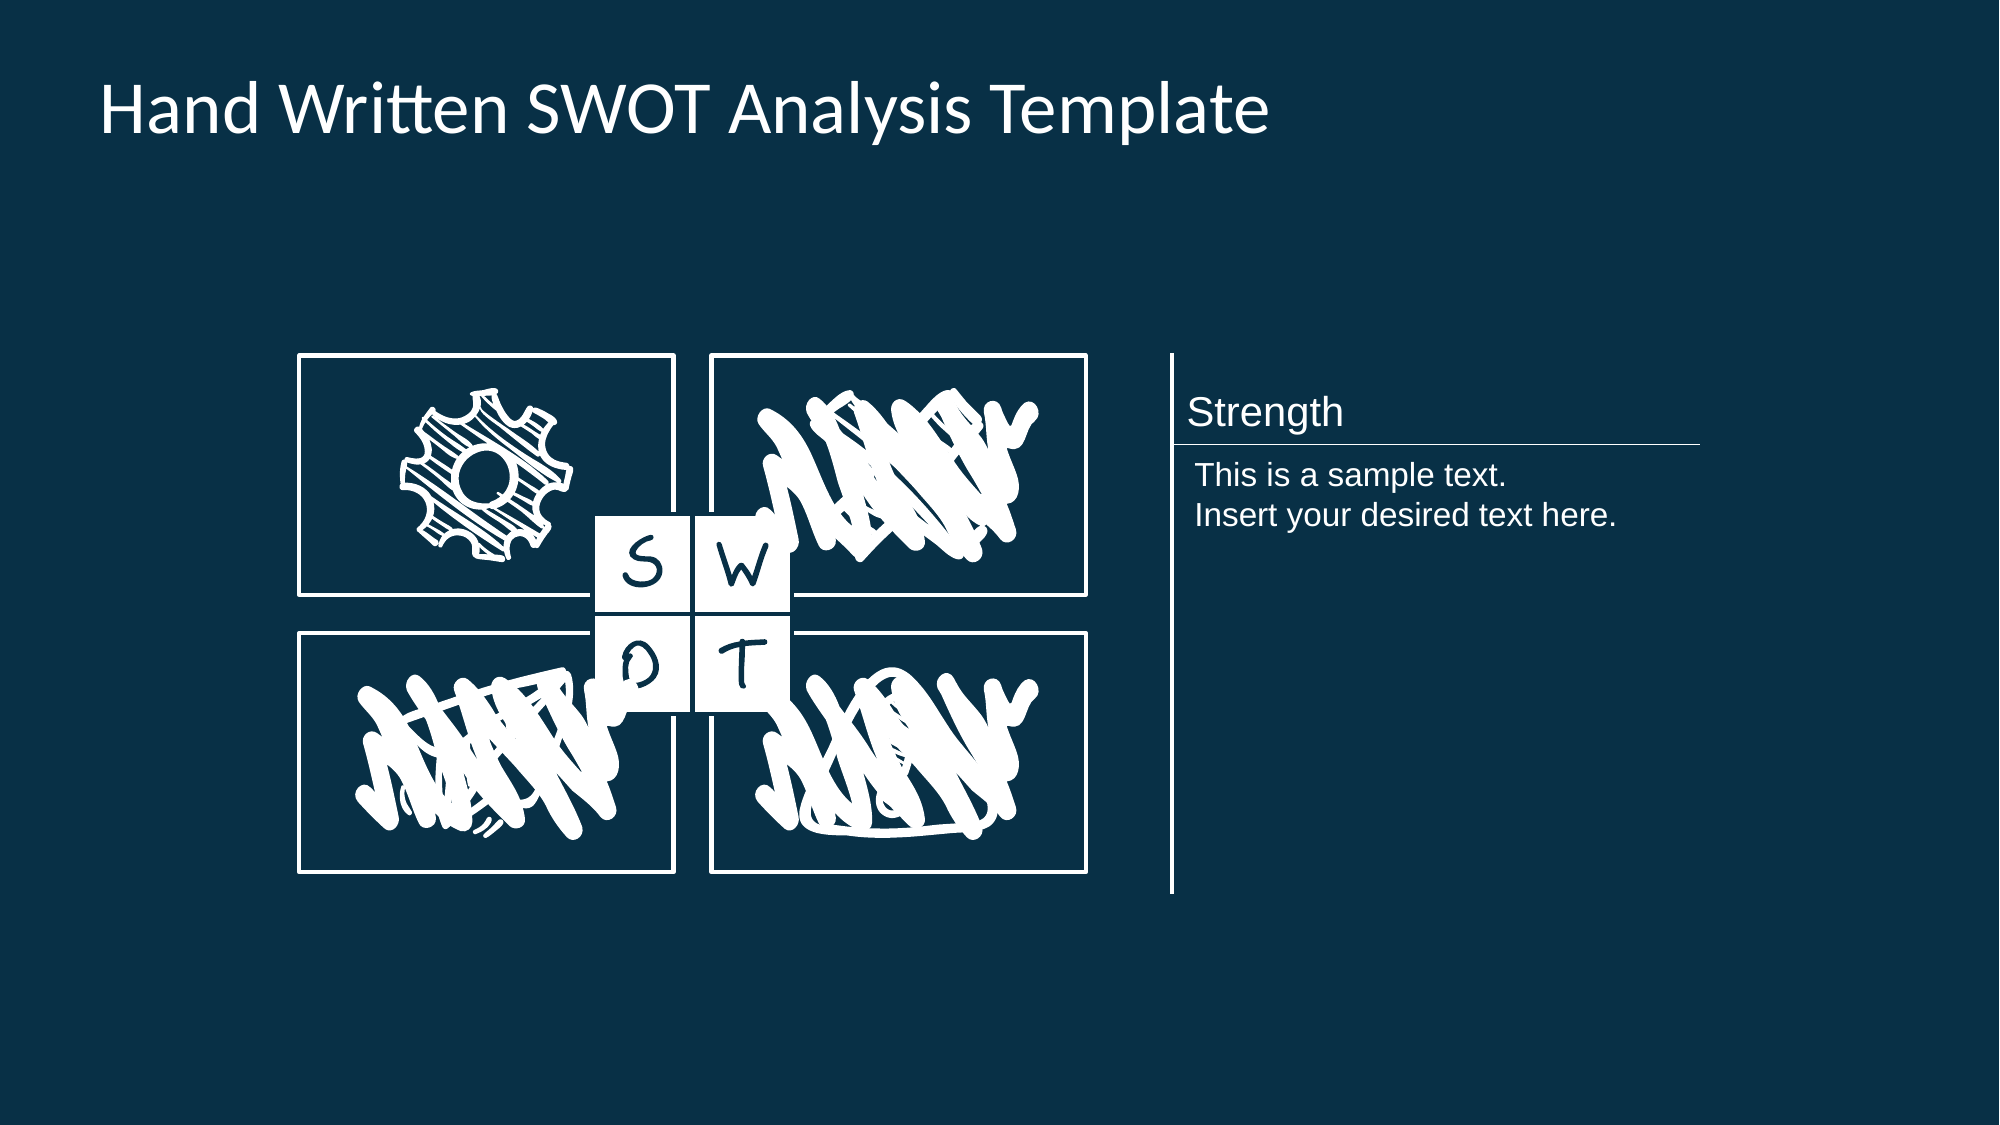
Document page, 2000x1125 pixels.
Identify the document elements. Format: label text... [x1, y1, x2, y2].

text_box [718, 638, 768, 689]
text_box [577, 678, 639, 821]
text_box [590, 612, 690, 716]
text_box Strength [1176, 377, 1640, 443]
text_box [297, 631, 676, 874]
text_box [590, 512, 690, 612]
text_box [690, 612, 794, 716]
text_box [798, 666, 999, 839]
text_box [690, 512, 794, 612]
text_box [1004, 679, 1039, 821]
text_box [622, 640, 659, 689]
text_box [622, 534, 663, 588]
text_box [399, 666, 574, 839]
text_box [755, 395, 1039, 563]
text_box [709, 353, 1088, 597]
title Hand Written SWOT Analysis Template [99, 45, 1900, 162]
text_box [716, 541, 769, 587]
text_box [297, 353, 676, 597]
text_box [355, 685, 394, 831]
text_box [577, 814, 583, 839]
text_box This is a sample text. Insert your desired text here. [1179, 452, 1634, 541]
text_box [755, 685, 793, 831]
text_box [709, 631, 1088, 874]
